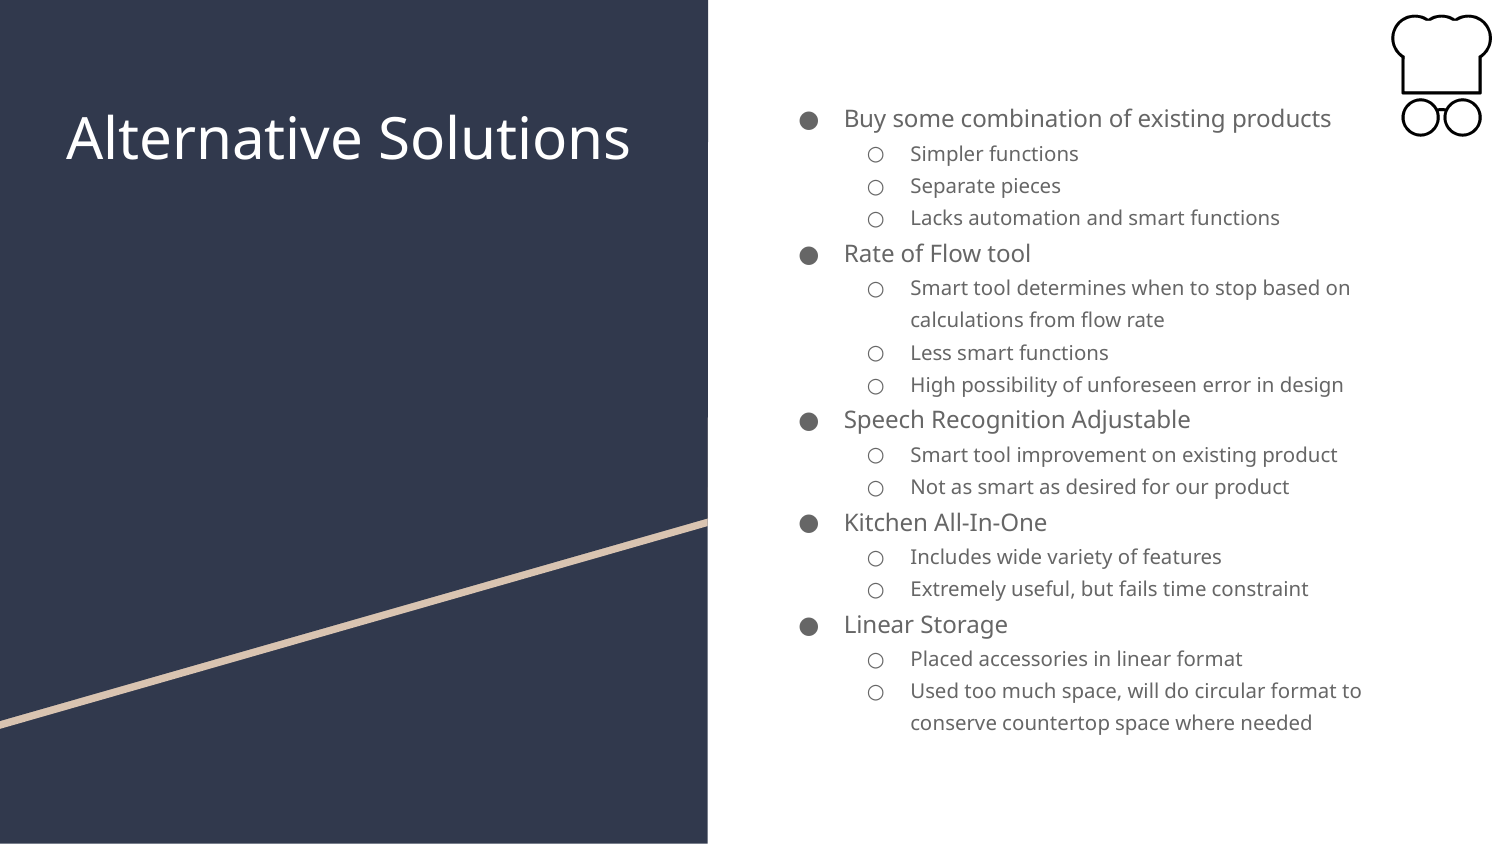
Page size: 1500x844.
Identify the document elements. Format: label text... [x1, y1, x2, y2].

list Buy some combination of existing products Simpler functions Separate pieces Lacks automation and smart functions Rate of Flow tool Smart tool determines when to stop based on calculations from flow rate Less smart functions High possibility of unforeseen error in design Speech Recognition Adjustable Smart tool improvement on existing product Not as smart as desired for our product Kitchen All-In-One Includes wide variety of features Extremely useful, but fails time constraint Linear Storage Placed accessories in linear format Used too much space, will do circular format to conserve countertop space where needed [761, 82, 1446, 755]
picture [1385, 0, 1500, 149]
title Alternative Solutions [51, 82, 660, 494]
